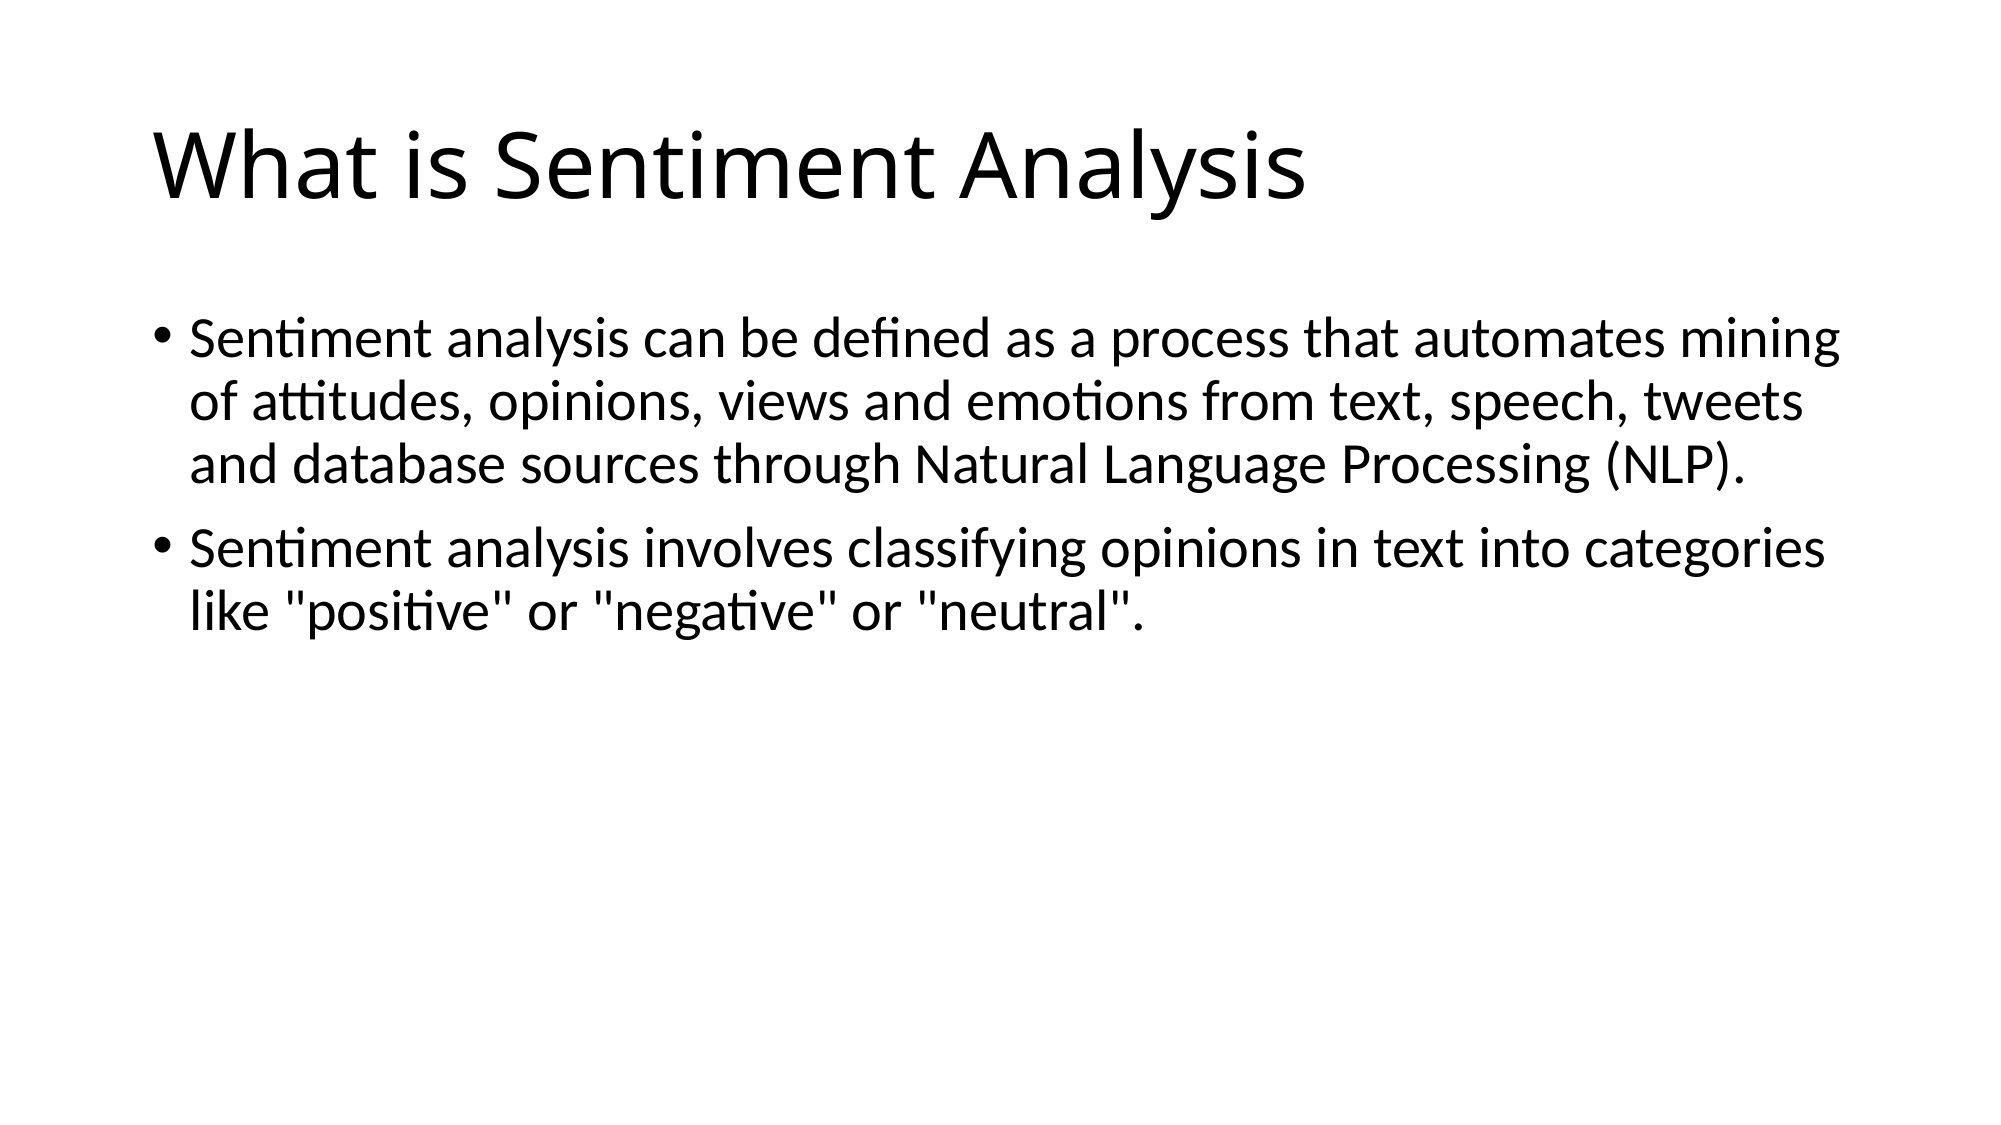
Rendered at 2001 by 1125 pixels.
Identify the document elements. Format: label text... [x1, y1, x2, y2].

title What is Sentiment Analysis [137, 59, 1863, 278]
list Sentiment analysis can be defined as a process that automates mining of attitudes, opinions, views and emotions from text, speech, tweets and database sources through Natural Language Processing (NLP). Sentiment analysis involves classifying opinions in text into categories like "positive" or "negative" or "neutral". [137, 299, 1863, 1014]
